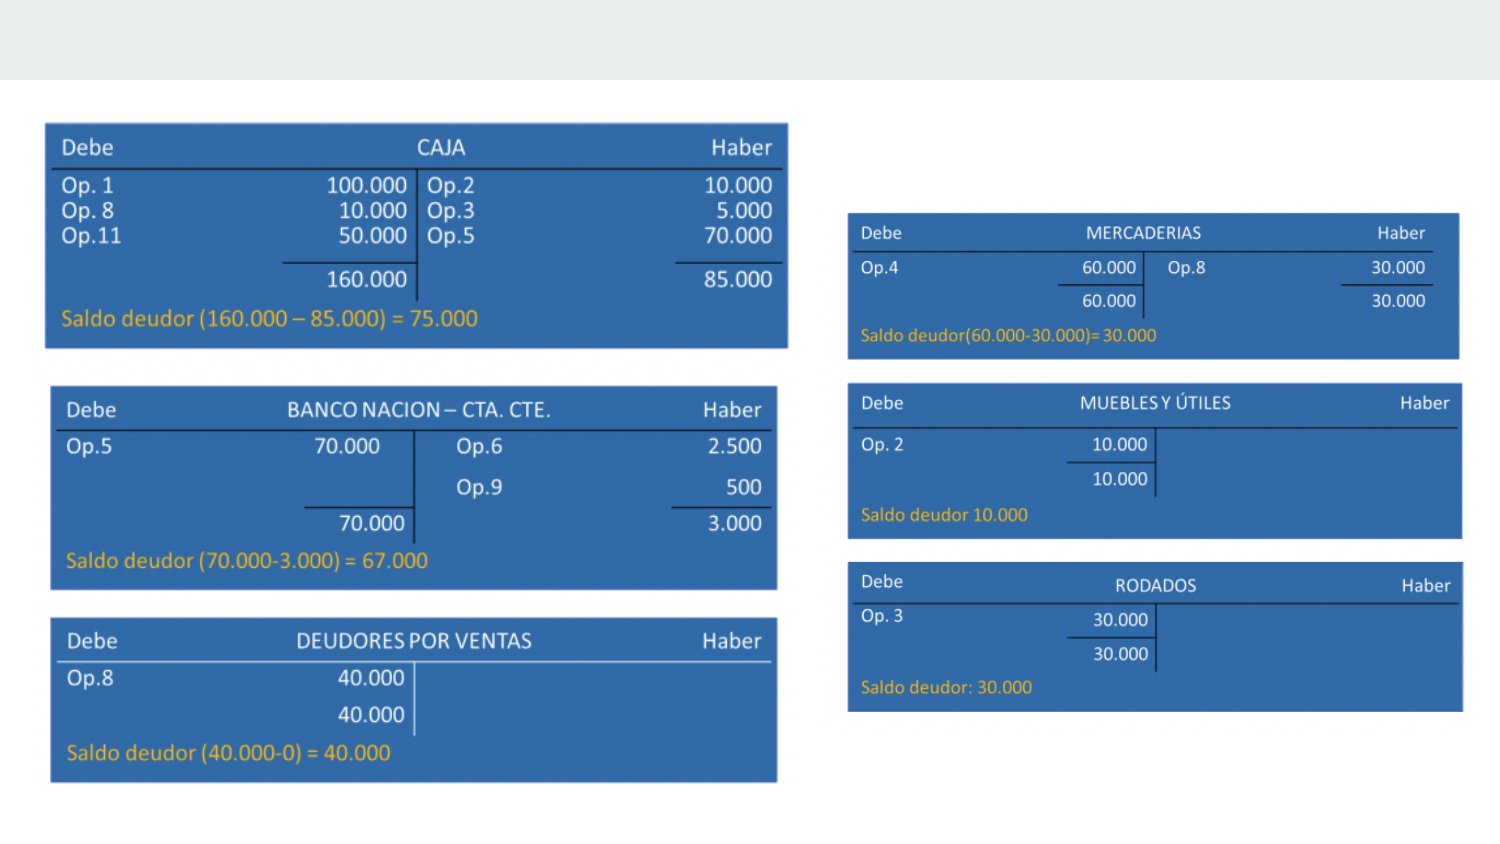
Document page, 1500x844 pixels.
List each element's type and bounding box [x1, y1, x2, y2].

picture [817, 202, 1474, 737]
picture [29, 114, 802, 794]
